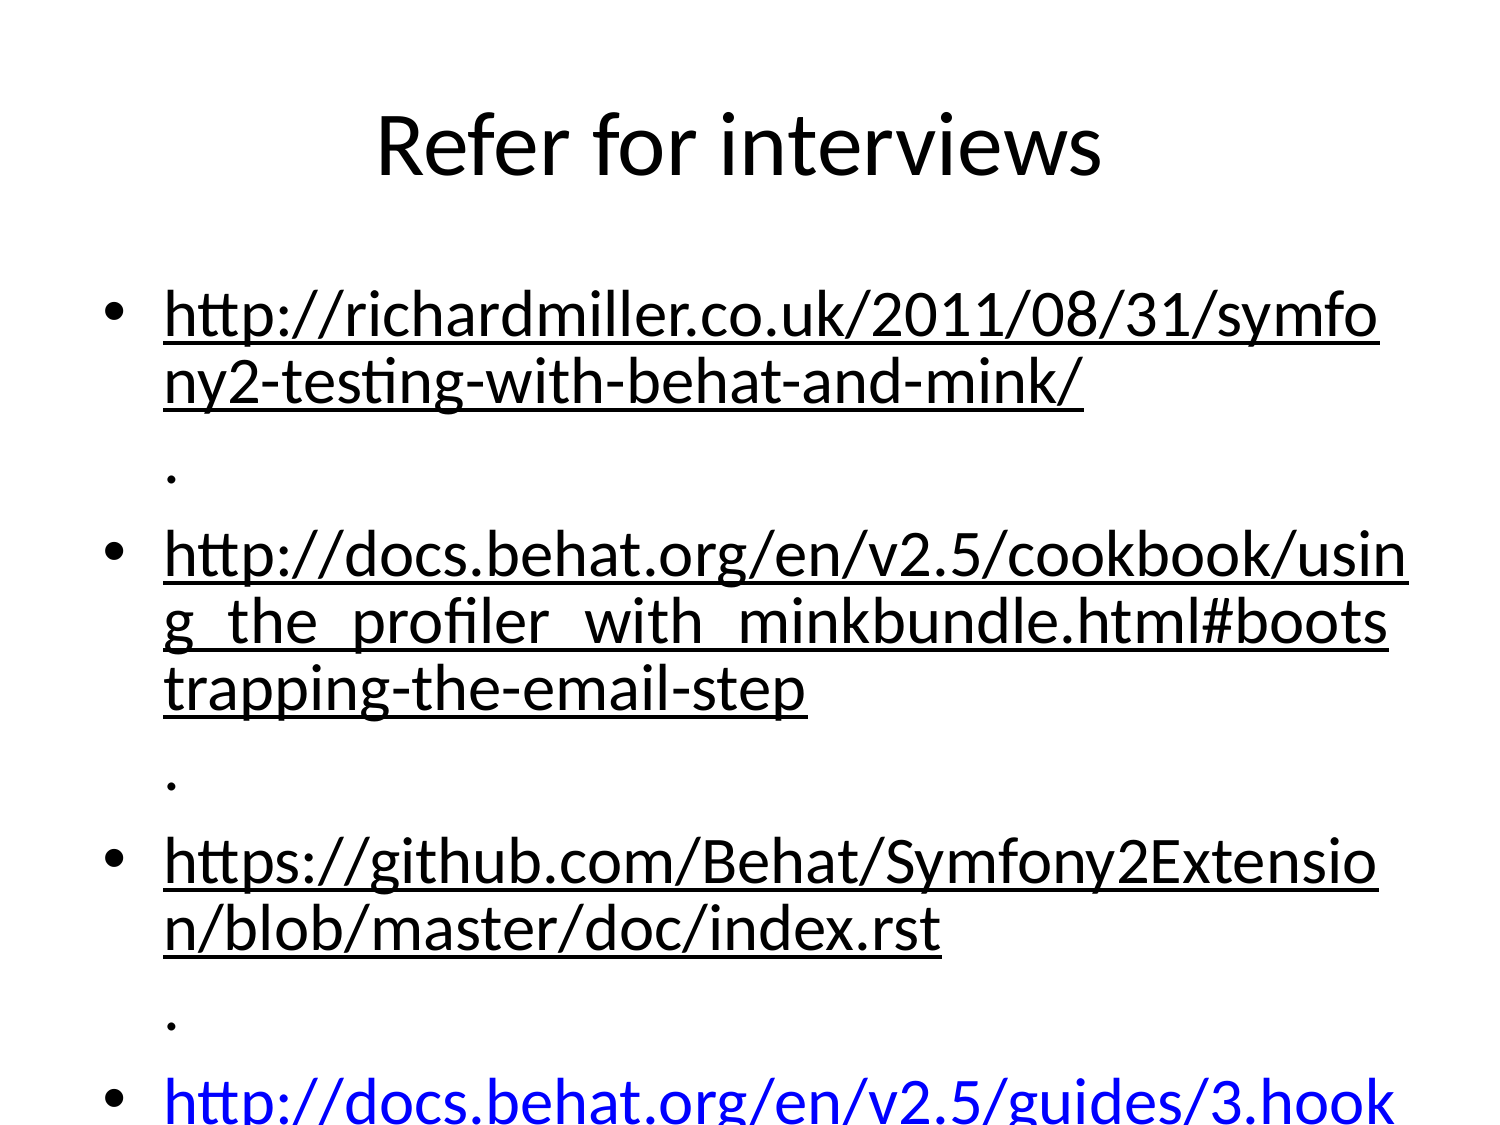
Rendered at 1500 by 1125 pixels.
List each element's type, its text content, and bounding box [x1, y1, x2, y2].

title Refer for interviews [75, 45, 1425, 233]
list http://richardmiller.co.uk/2011/08/31/symfony2-testing-with-behat-and-mink/. http://docs.behat.org/en/v2.5/cookbook/using_the_profiler_with_minkbundle.html#bootstrapping-the-email-step. https://github.com/Behat/Symfony2Extension/blob/master/doc/index.rst. http://docs.behat.org/en/v2.5/guides/3.hooks.html http://pygmeeweb.com/2013/10/04/cms-day04-sonata-user-installation.html. [87, 262, 1425, 1088]
